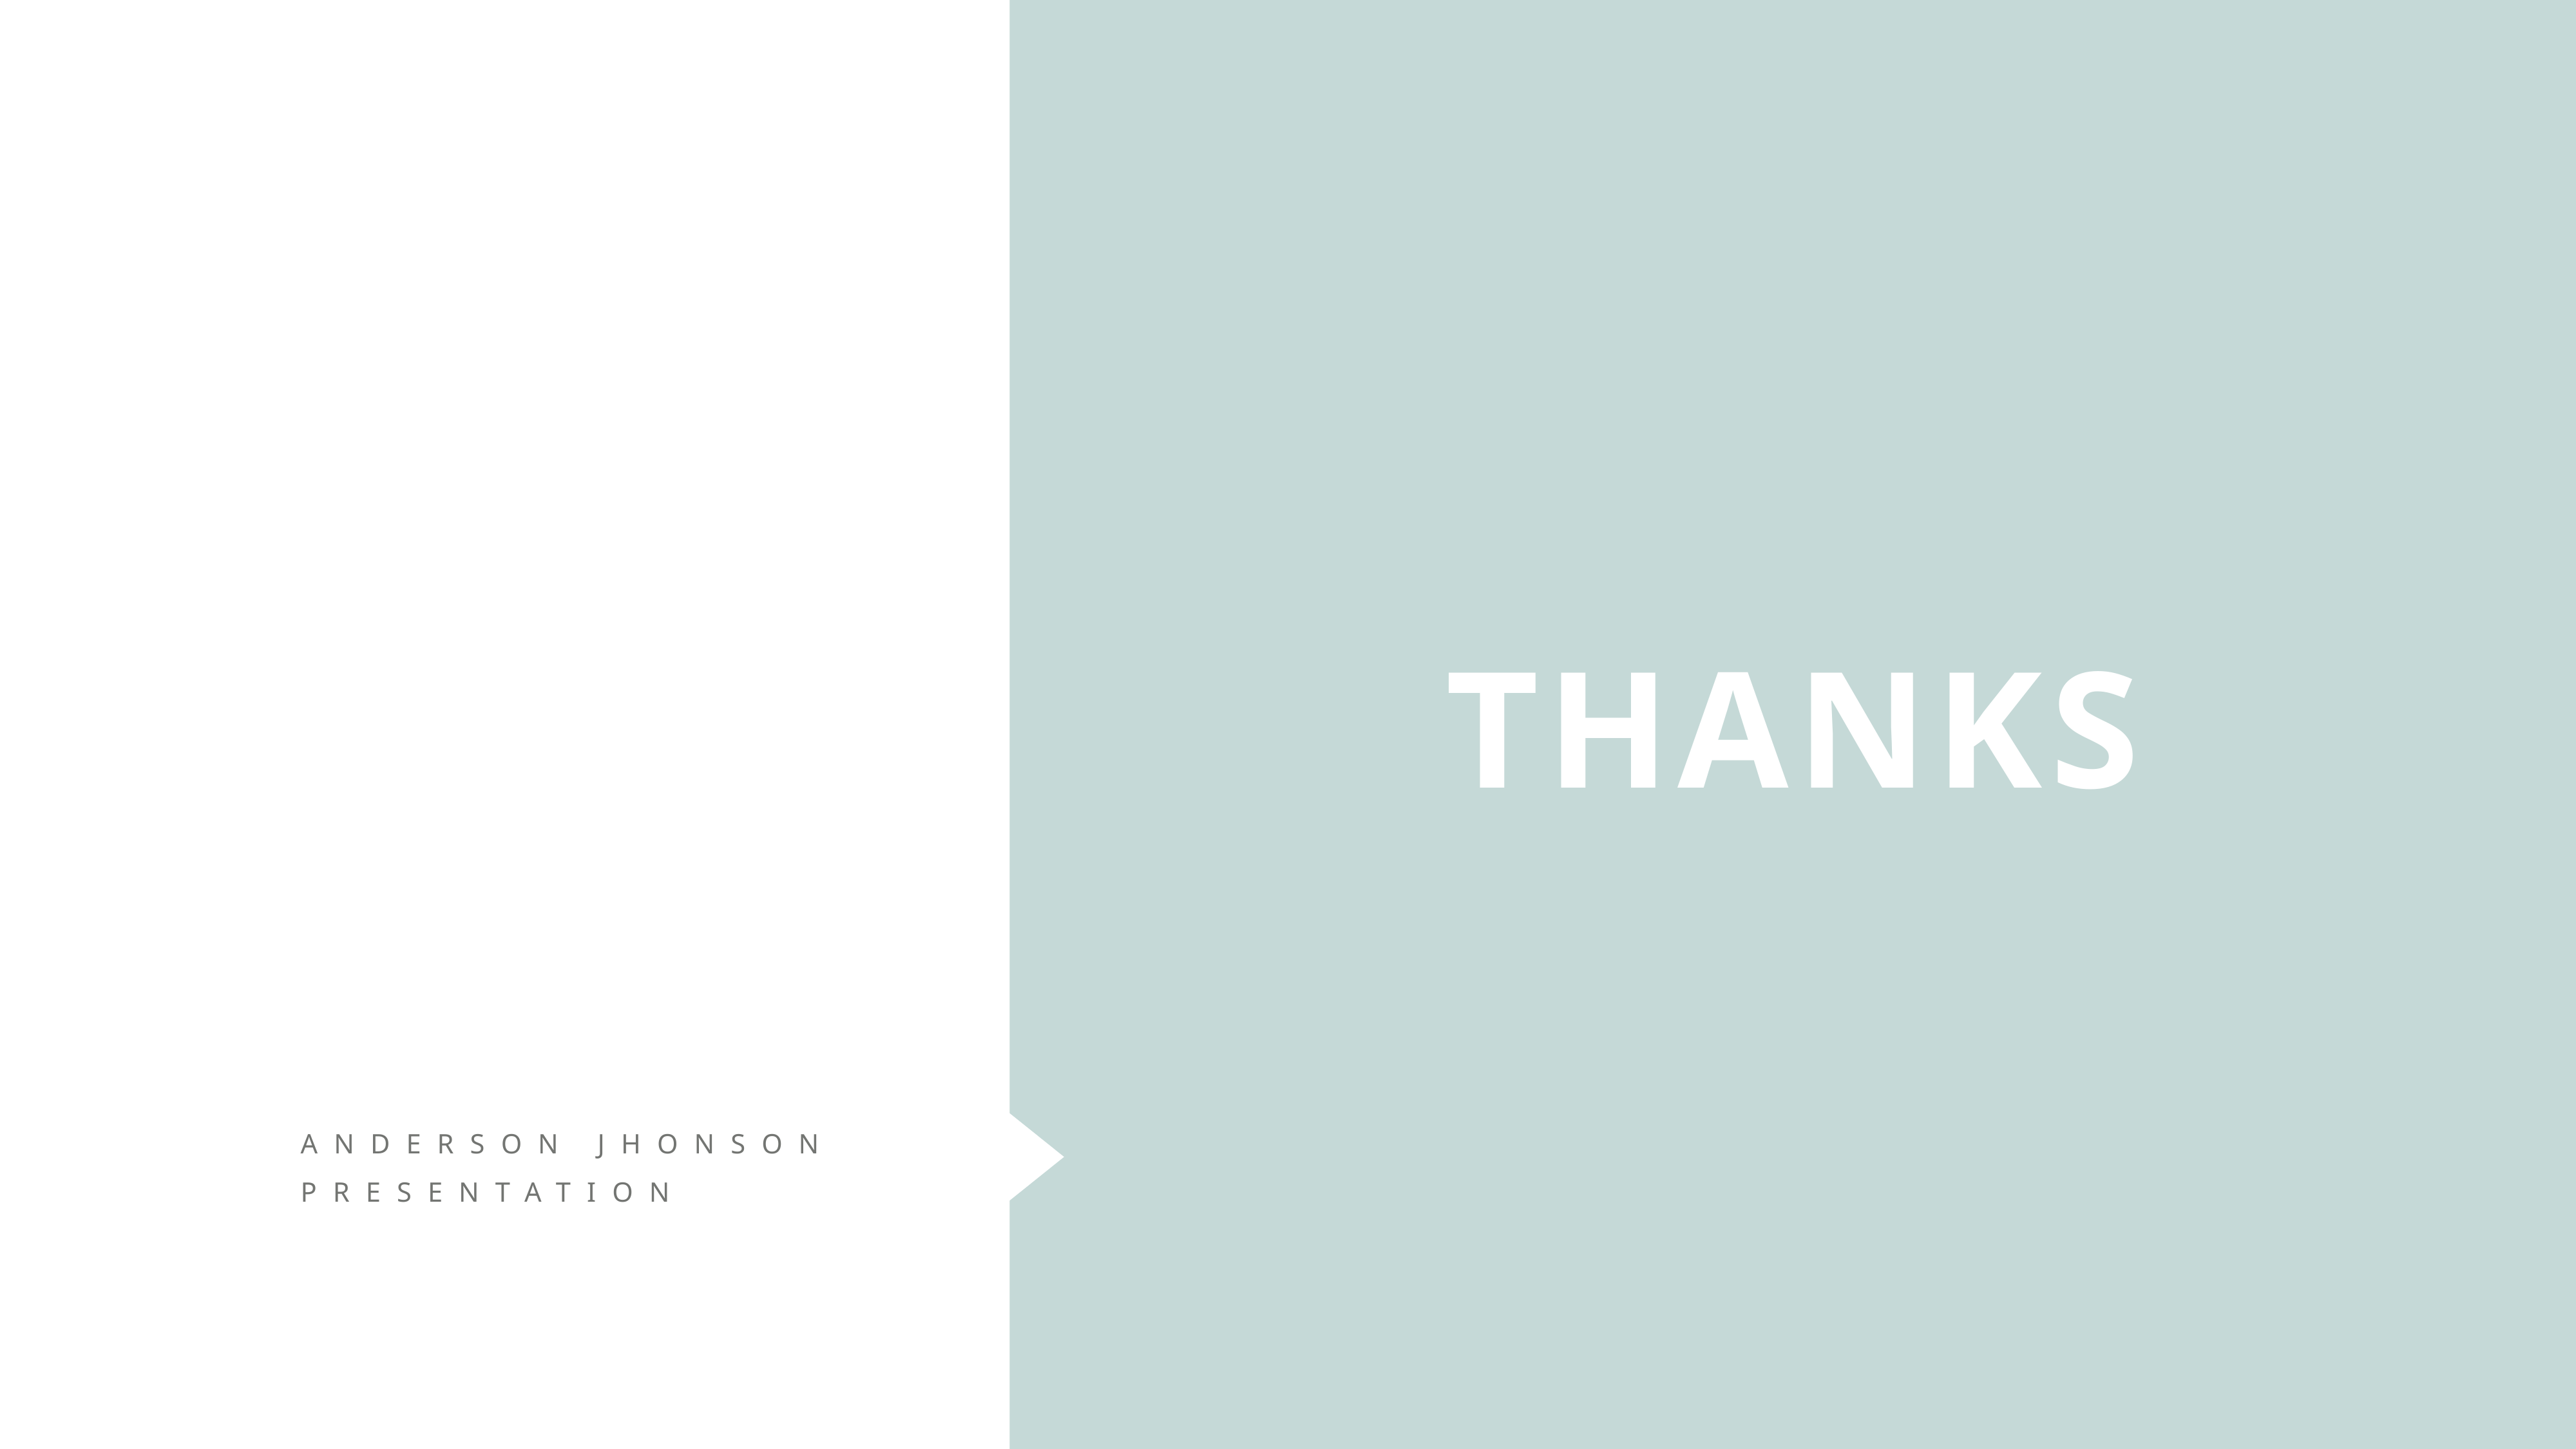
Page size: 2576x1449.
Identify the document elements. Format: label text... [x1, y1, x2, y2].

text_box ANDERSON JHONSON PRESENTATION [291, 1106, 883, 1213]
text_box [955, 0, 2576, 1449]
